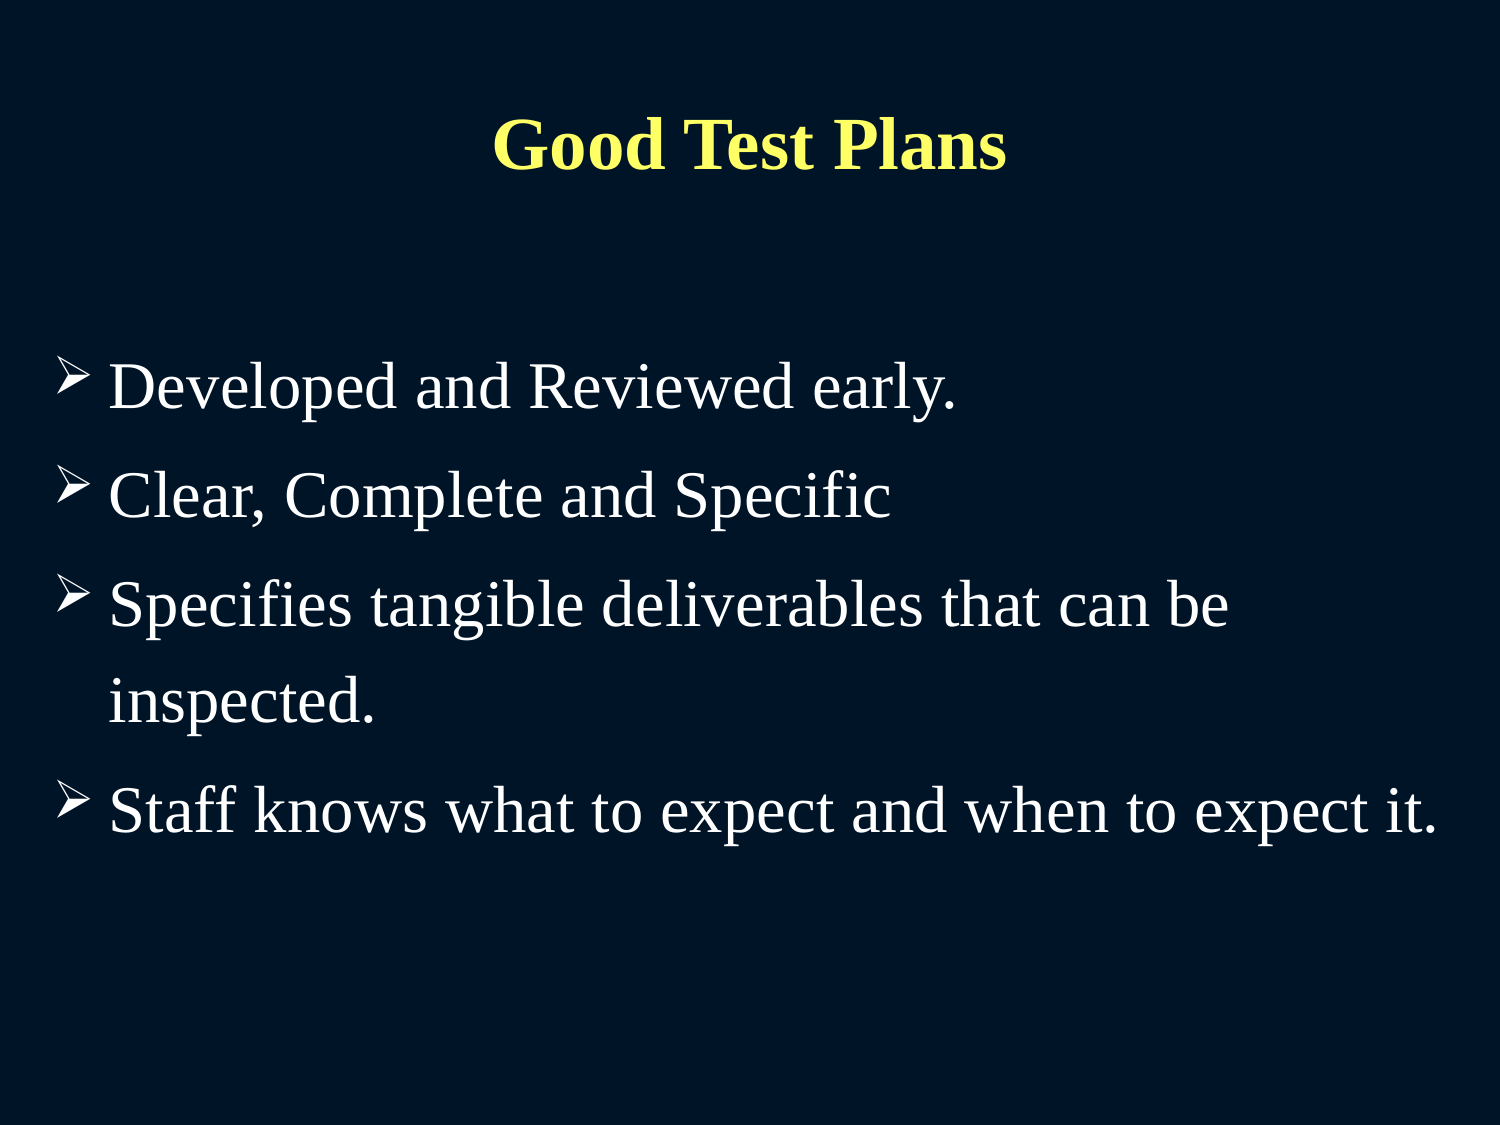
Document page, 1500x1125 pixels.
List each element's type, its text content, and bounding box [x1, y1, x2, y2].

list Developed and Reviewed early. Clear, Complete and Specific Specifies tangible deliverables that can be inspected. Staff knows what to expect and when to expect it. [37, 224, 1463, 1062]
title Good Test Plans [75, 69, 1425, 210]
